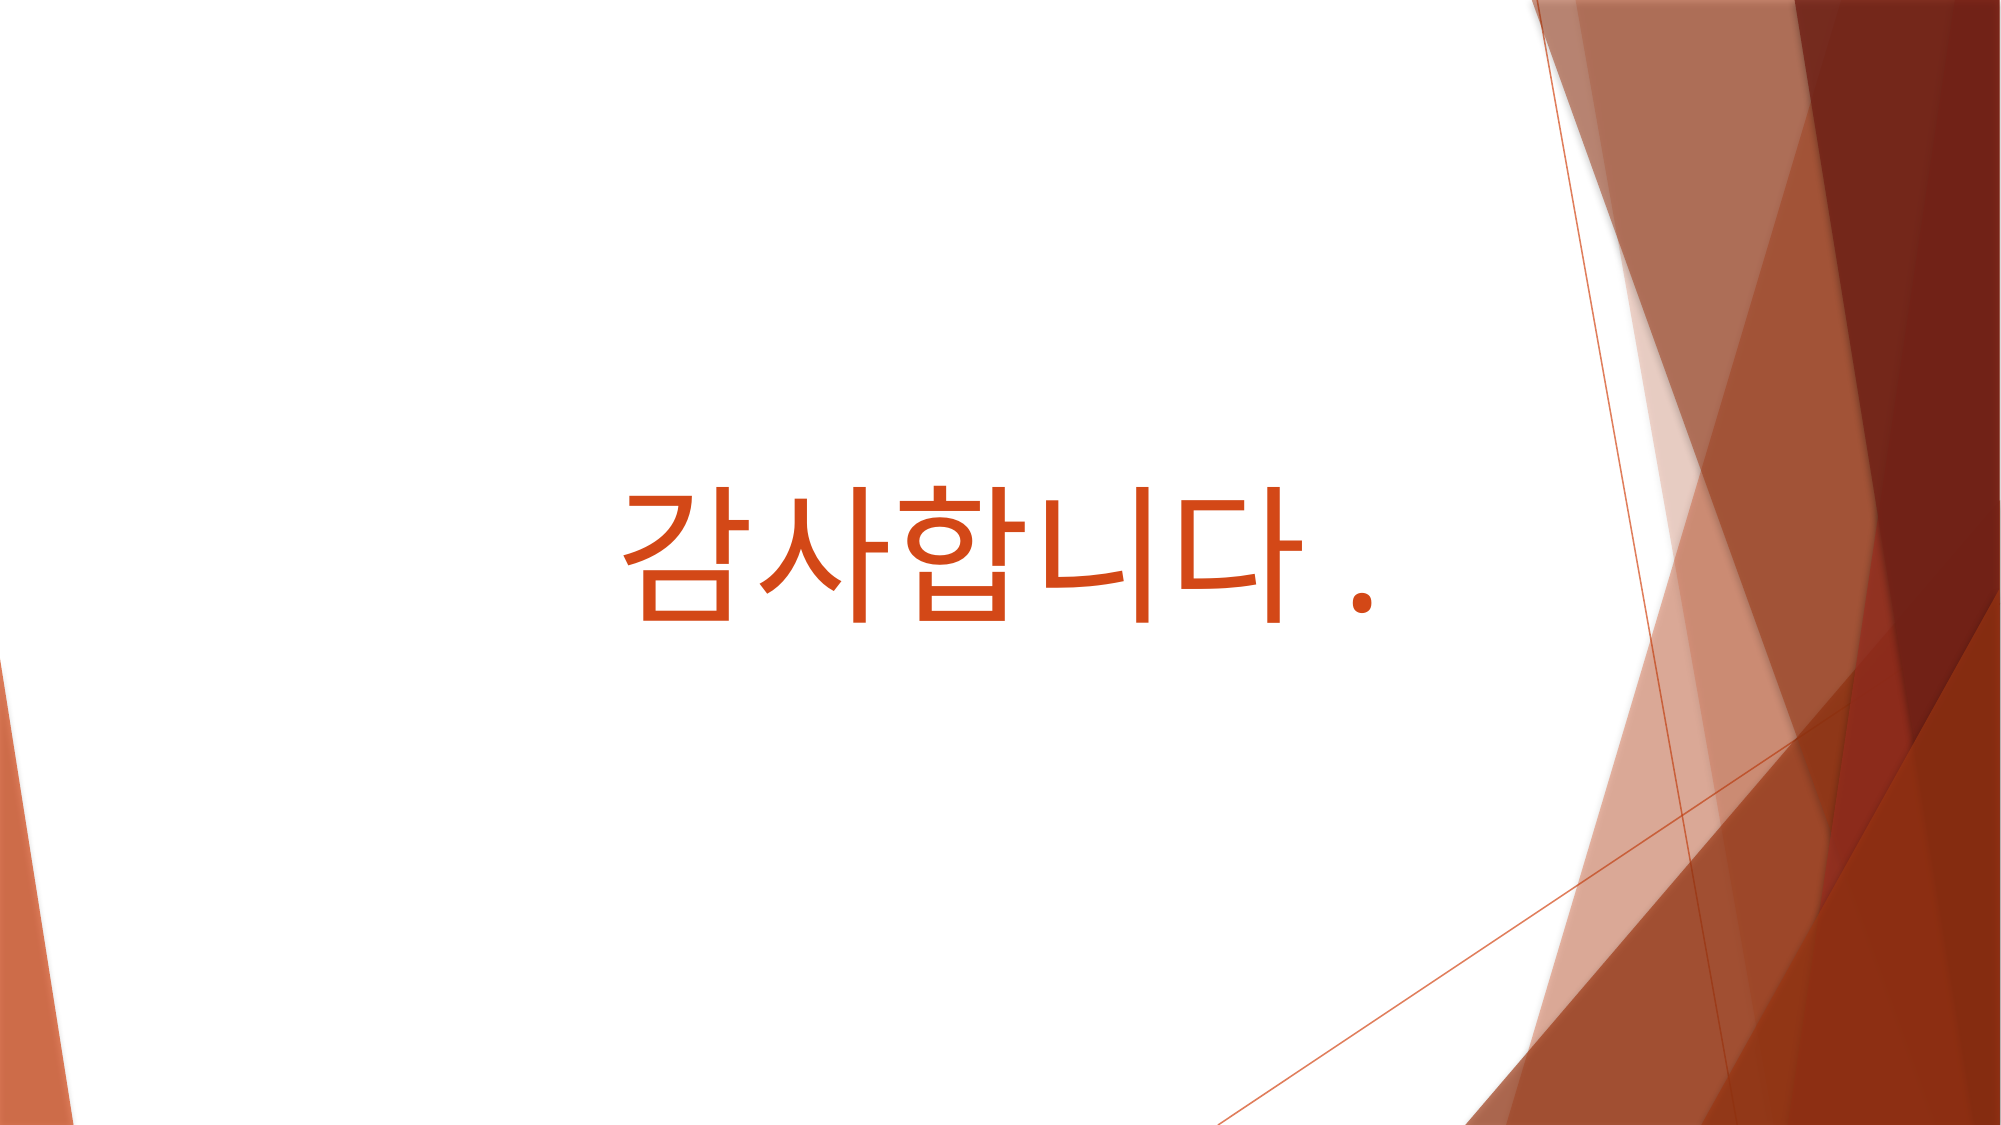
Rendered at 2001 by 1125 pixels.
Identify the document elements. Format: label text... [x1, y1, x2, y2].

title 감사합니다. [294, 454, 1706, 671]
